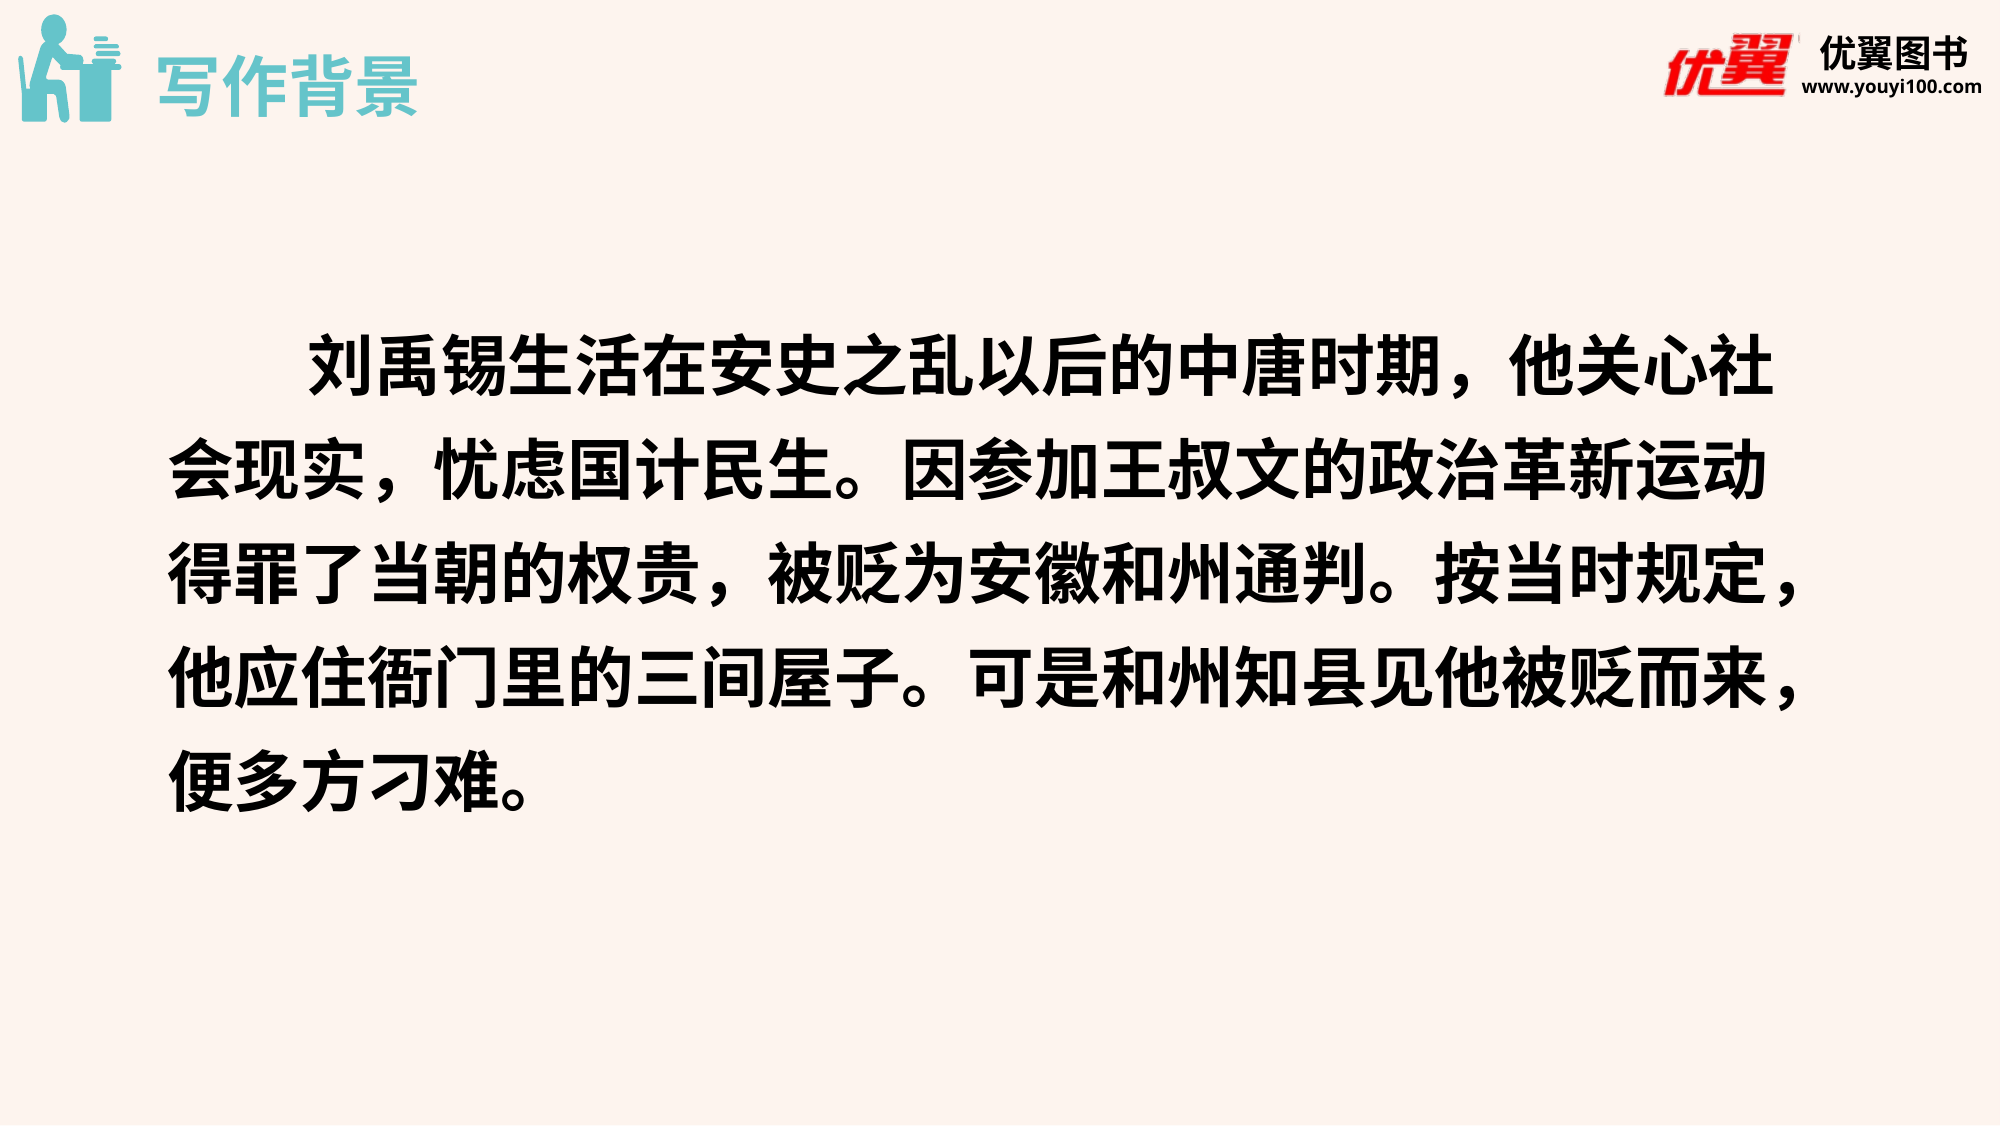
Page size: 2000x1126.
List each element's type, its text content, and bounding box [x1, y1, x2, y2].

picture [1662, 30, 1801, 98]
text_box 刘禹锡生活在安史之乱以后的中唐时期，他关心社会现实，忧虑国计民生。因参加王叔文的政治革新运动得罪了当朝的权贵，被贬为安徽和州通判。按当时规定，他应住衙门里的三间屋子。可是和州知县见他被贬而来，便多方刁难。 [149, 290, 1827, 829]
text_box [18, 14, 563, 134]
